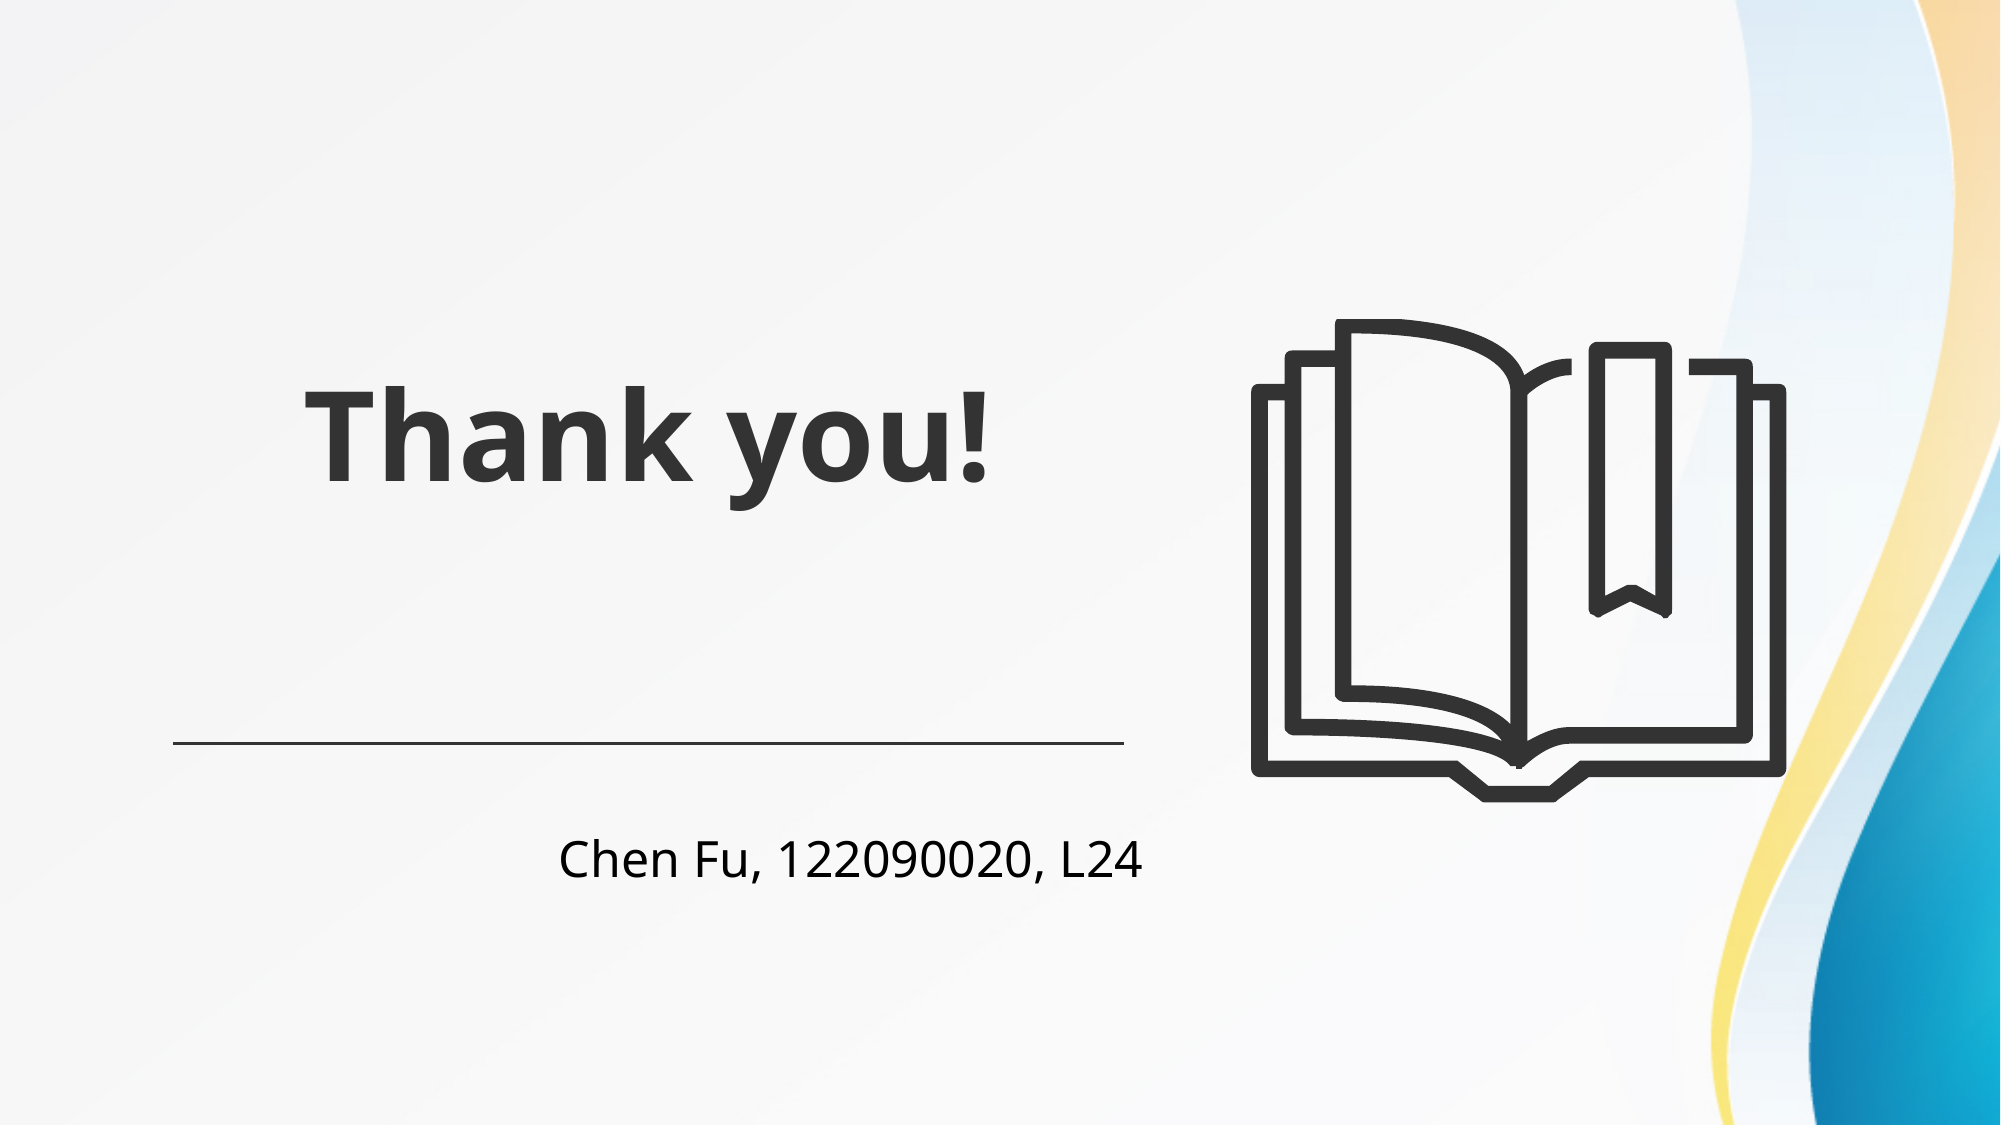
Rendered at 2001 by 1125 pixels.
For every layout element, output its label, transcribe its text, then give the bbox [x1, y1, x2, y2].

text_box Thank you! [34, 349, 1251, 514]
picture [0, 0, 2001, 1125]
text_box Chen Fu, 122090020, L24 [543, 820, 1159, 895]
